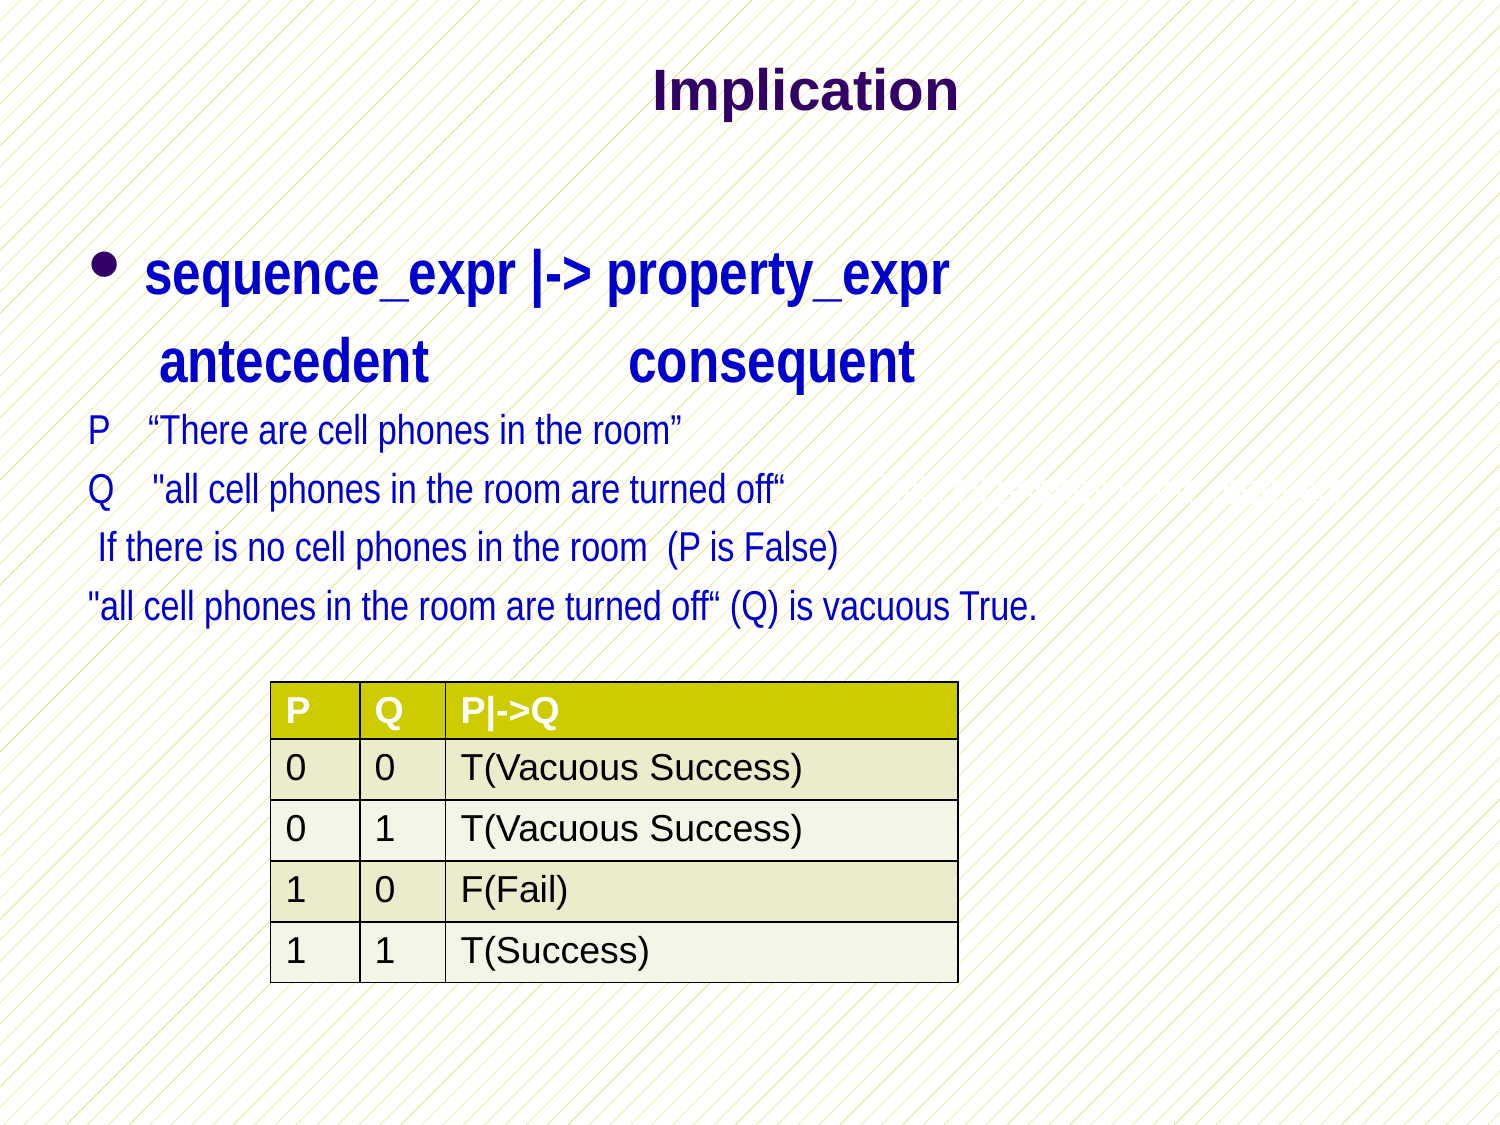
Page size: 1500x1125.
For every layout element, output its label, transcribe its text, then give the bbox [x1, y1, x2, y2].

table_cell 0 [271, 801, 359, 860]
table_cell F(Fail) [446, 862, 957, 921]
table_cell 1 [271, 862, 359, 921]
table_cell 0 [271, 740, 359, 799]
table_header Q [361, 683, 445, 738]
table_cell T(Success) [446, 923, 957, 982]
table_cell 1 [361, 801, 445, 860]
table_cell 1 [271, 923, 359, 982]
list sequence_expr |-> property_expr antecedent consequent P “There are cell phones in the room” Q "all cell phones in the room are turned off“ "all cell phones in the room are If there is no cell phones in the room (P is False) "all cell phones in the room are turned off“ (Q) is vacuous True. [72, 224, 1424, 1013]
table_cell 0 [361, 862, 445, 921]
table_cell T(Vacuous Success) [446, 801, 957, 860]
table_cell T(Vacuous Success) [446, 740, 957, 799]
title Implication [270, 19, 1342, 154]
table_header P [271, 683, 359, 738]
table_cell 1 [361, 923, 445, 982]
table_header P|->Q [446, 683, 957, 738]
table_cell 0 [361, 740, 445, 799]
